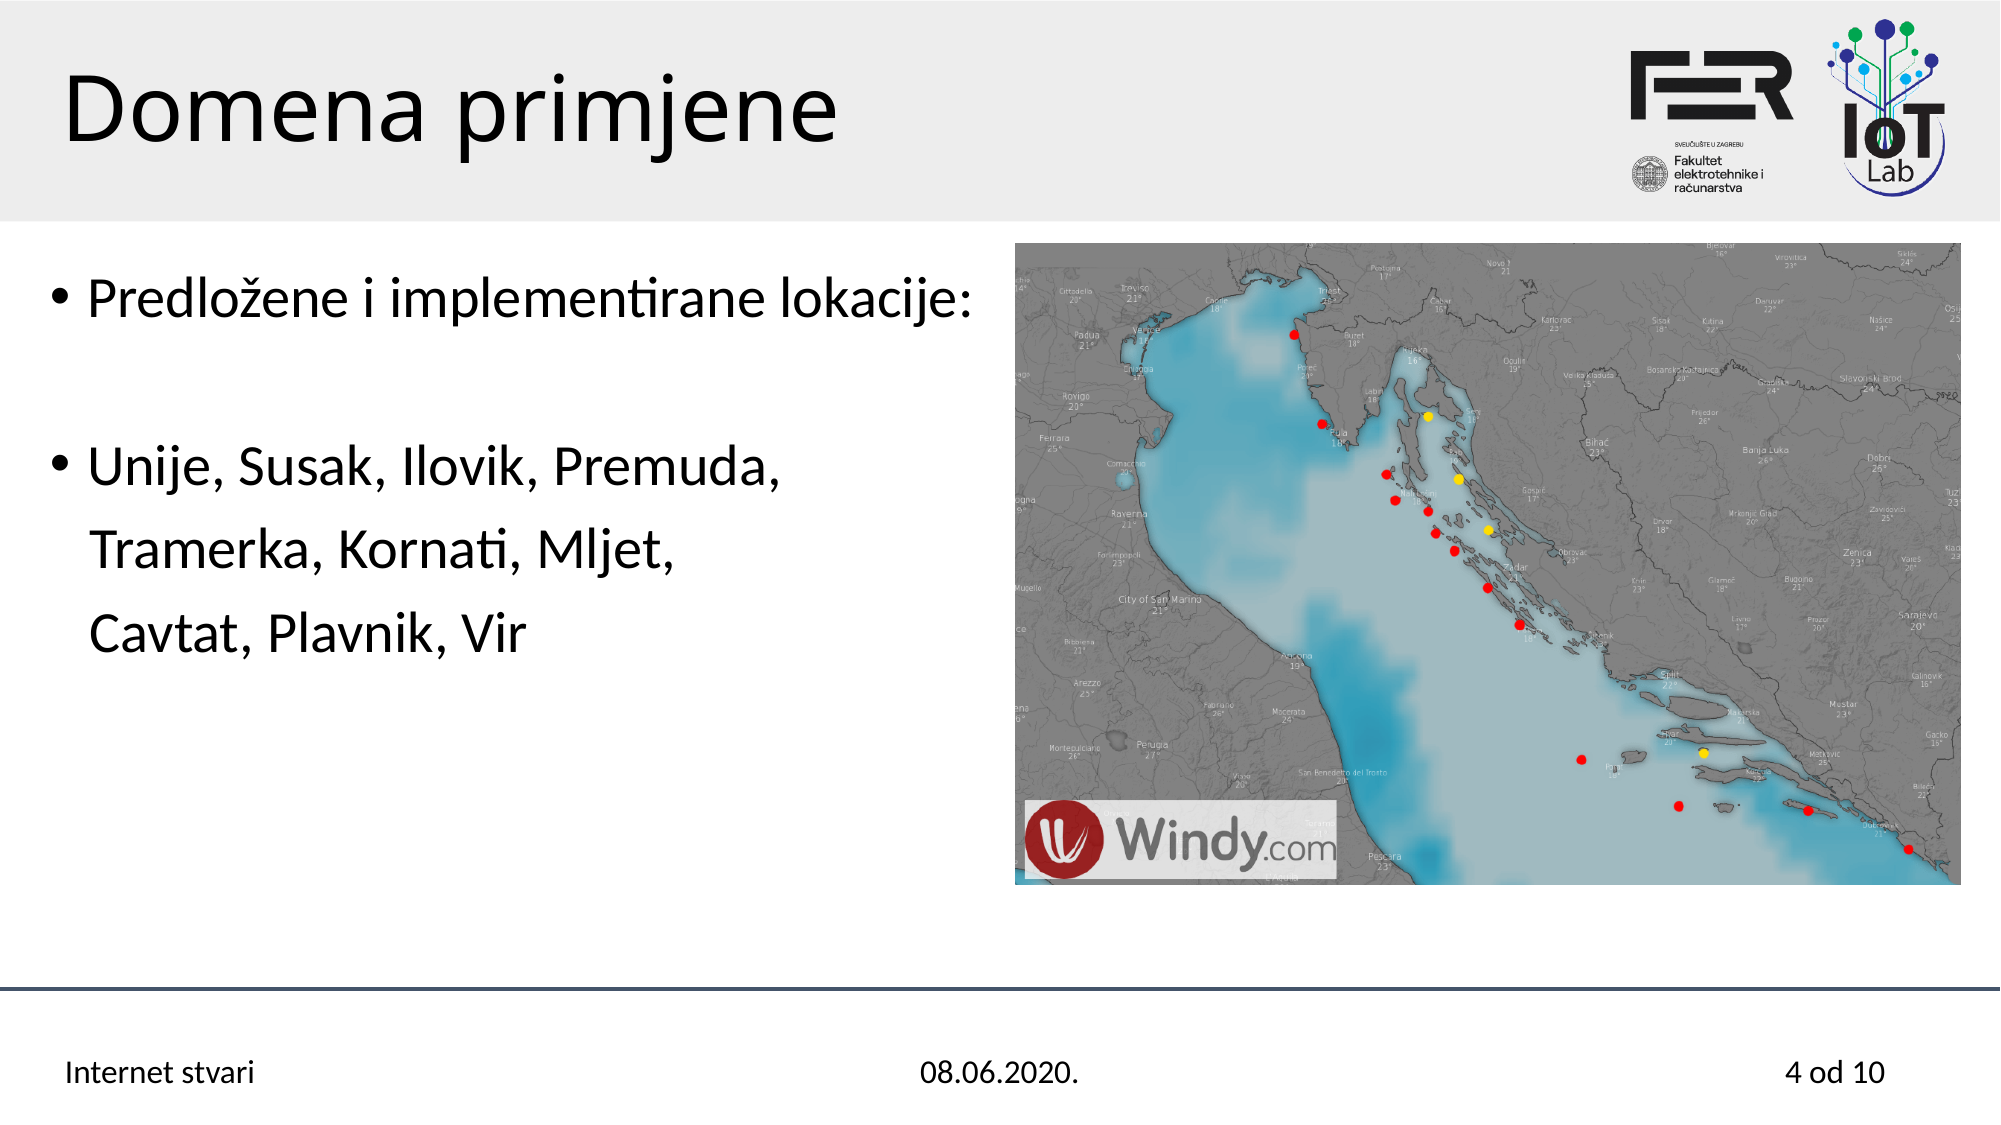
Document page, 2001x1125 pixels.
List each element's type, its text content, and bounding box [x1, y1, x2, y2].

footer Internet stvari [50, 1042, 684, 1103]
picture [1015, 243, 1961, 885]
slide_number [766, 1042, 1234, 1103]
list Predložene i implementirane lokacije: Unije, Susak, Ilovik, Premuda, Tramerka, Kornati, Mljet, Cavtat, Plavnik, Vir [34, 259, 1936, 933]
title Domena primjene [46, 30, 1580, 193]
picture [1587, 7, 1947, 221]
slide_number 4 od 10 [1433, 1042, 1900, 1103]
